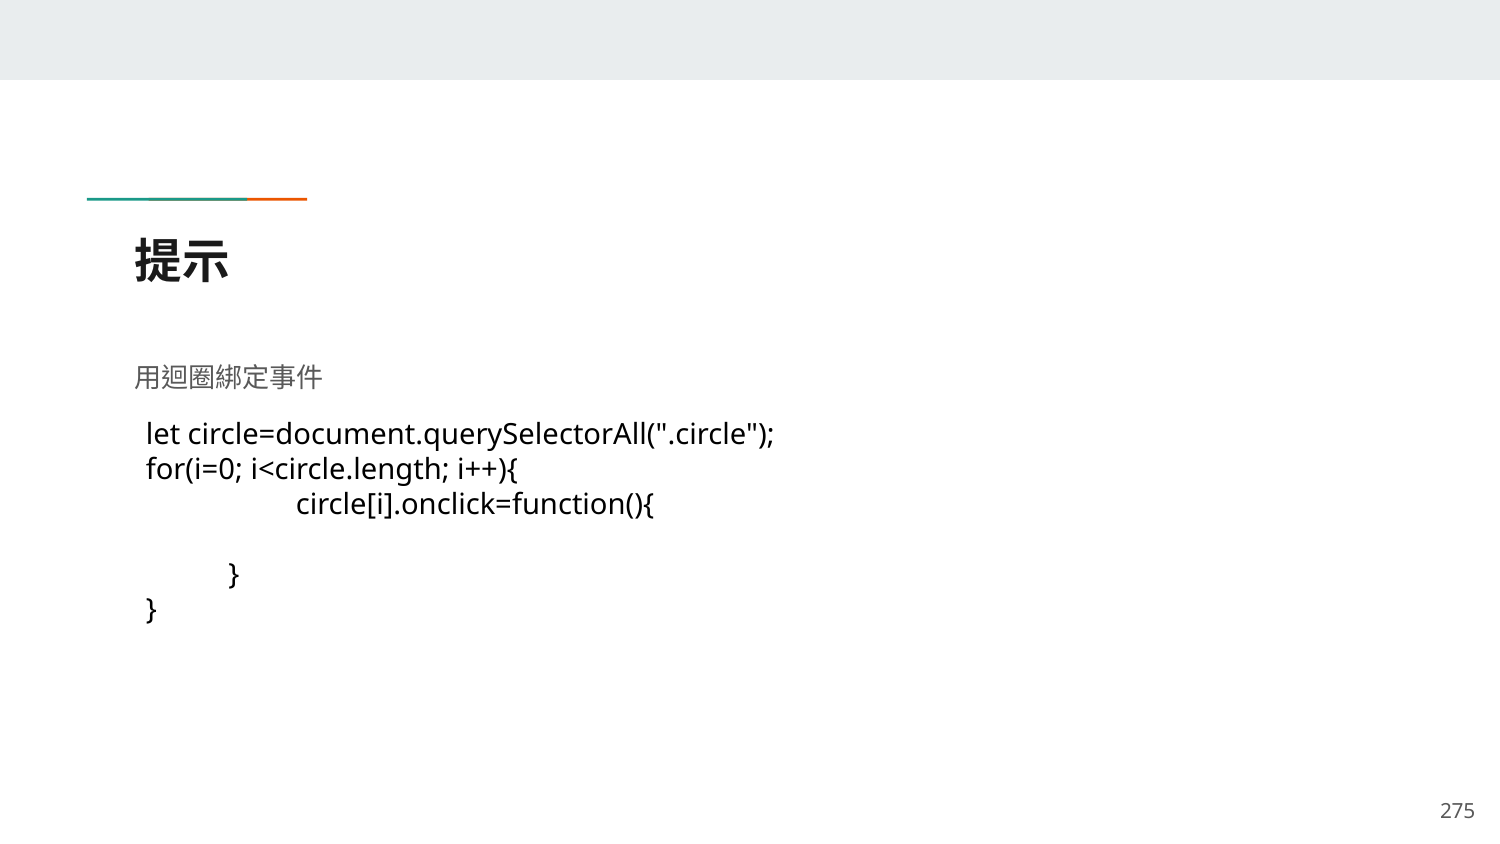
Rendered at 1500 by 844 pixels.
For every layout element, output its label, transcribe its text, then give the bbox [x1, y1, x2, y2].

slide_number ‹#› [1400, 779, 1491, 844]
text_box let circle=document.querySelectorAll(".circle"); for(i=0; i<circle.length; i++){ circle[i].onclick=function(){ } } [130, 400, 1040, 677]
title 提示 [119, 216, 1381, 305]
list 用迴圈綁定事件 [119, 341, 1381, 712]
